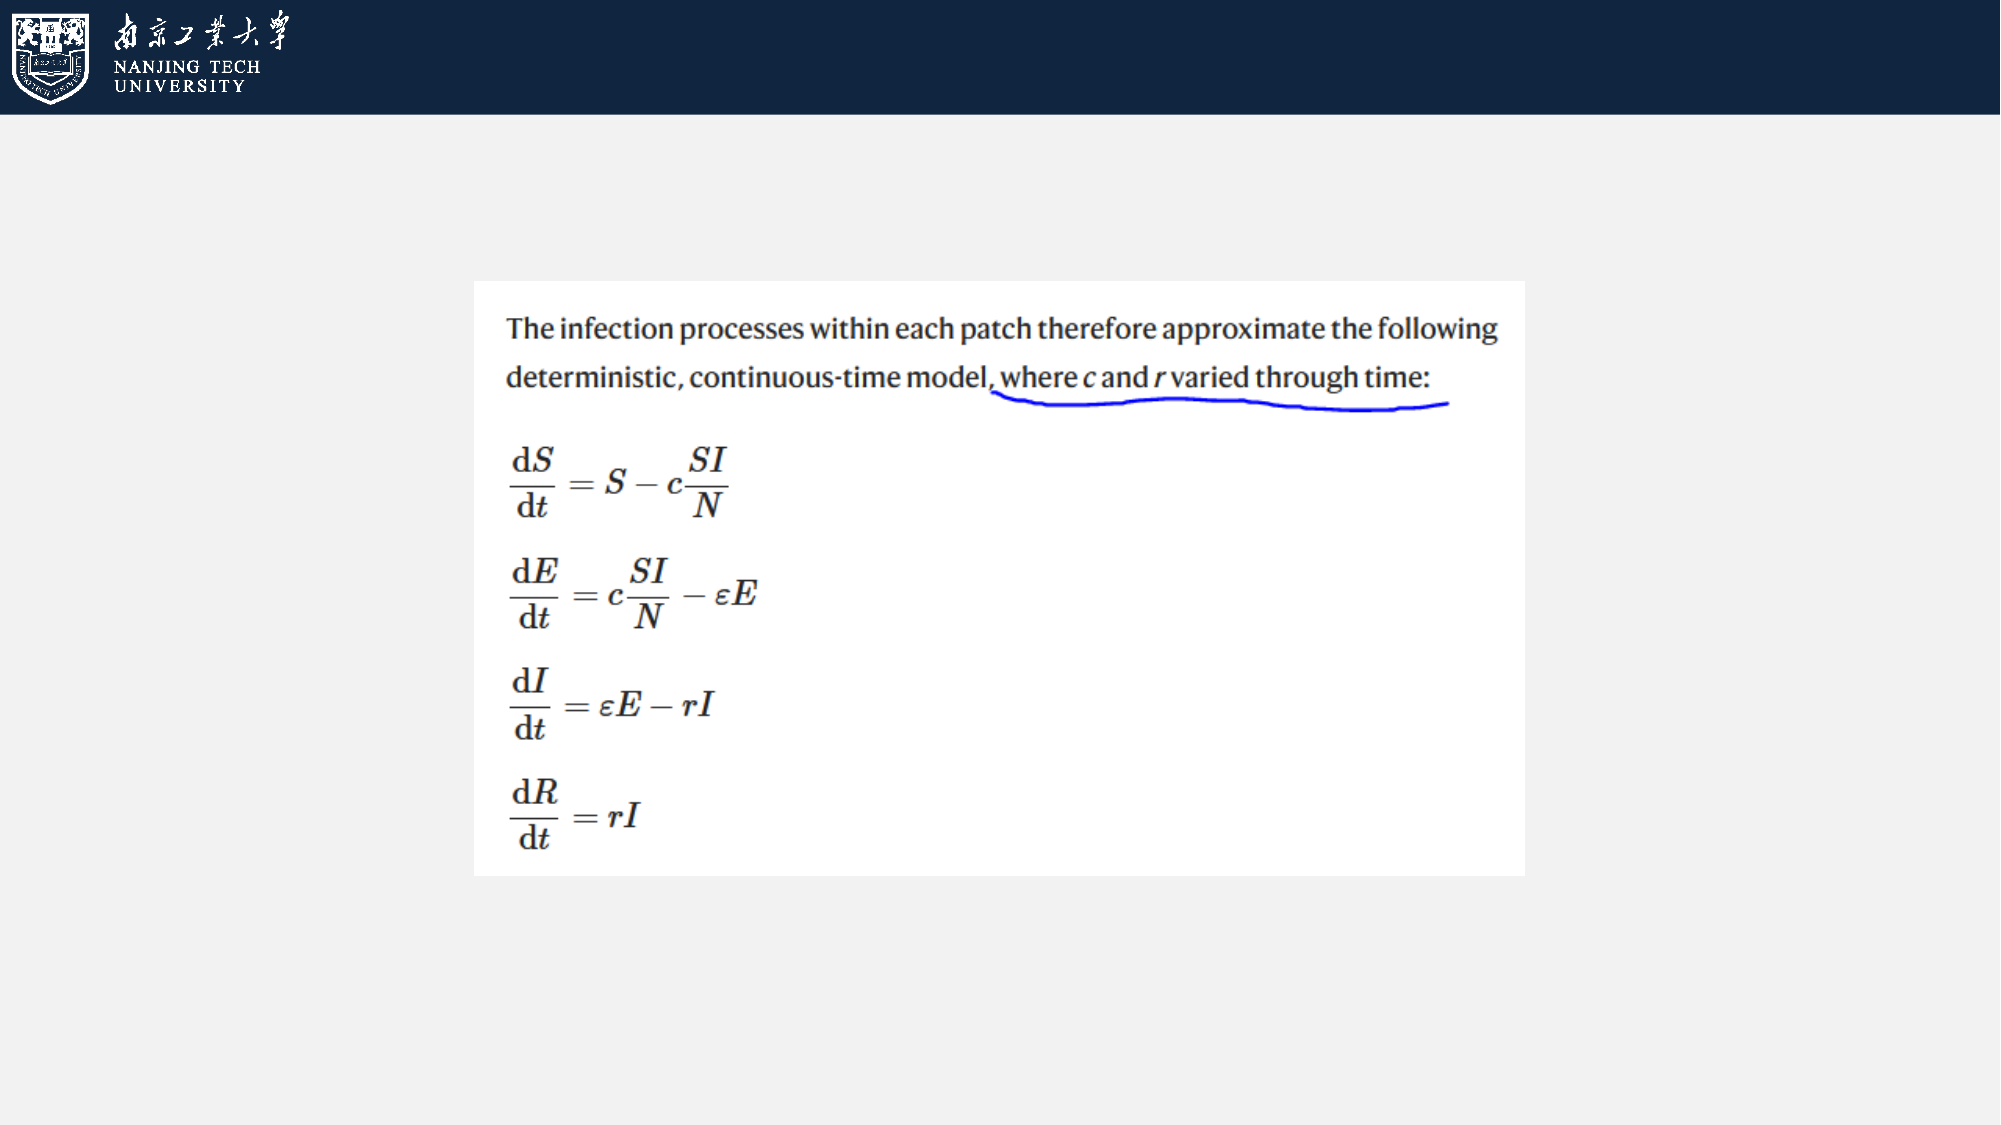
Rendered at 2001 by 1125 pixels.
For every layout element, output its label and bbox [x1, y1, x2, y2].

picture [12, 10, 289, 105]
picture [474, 281, 1525, 876]
